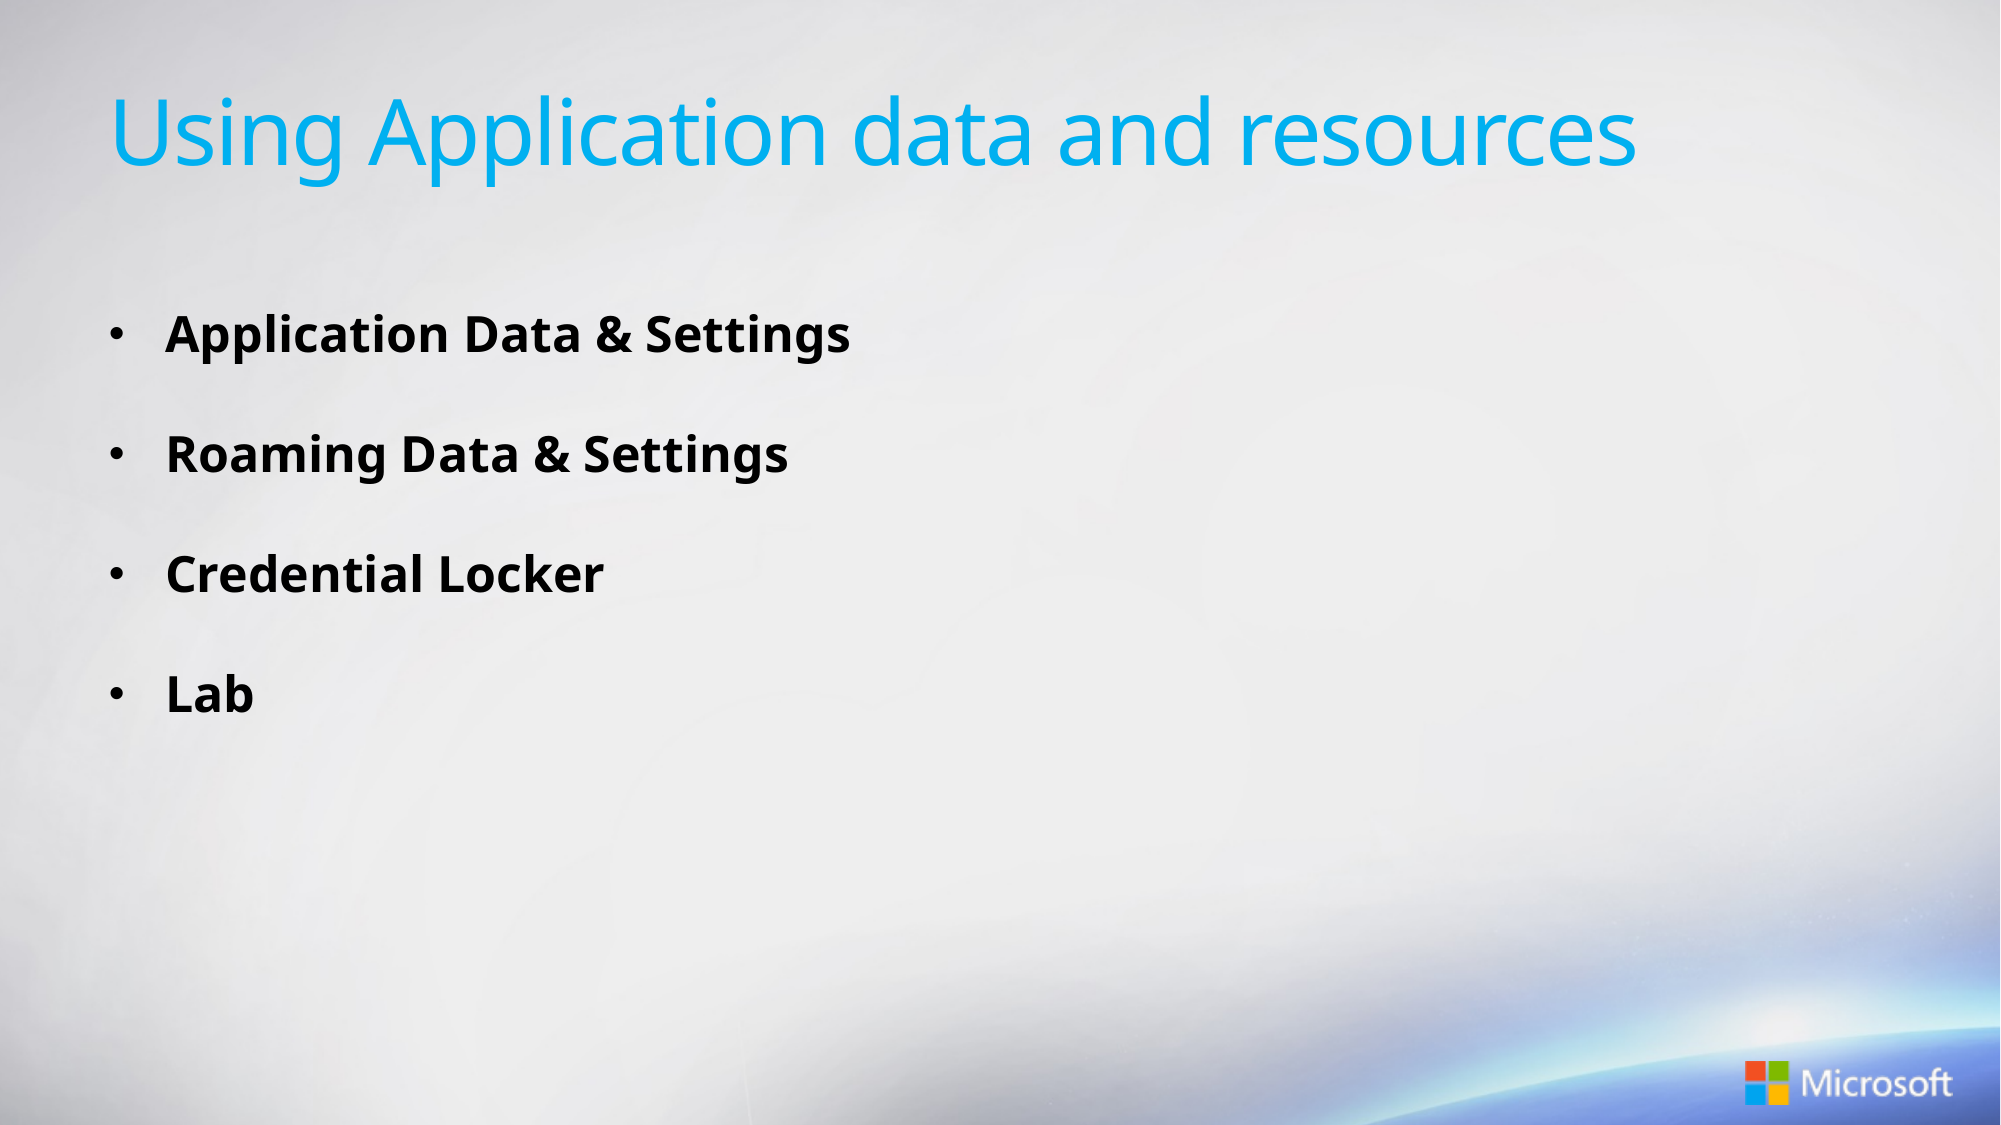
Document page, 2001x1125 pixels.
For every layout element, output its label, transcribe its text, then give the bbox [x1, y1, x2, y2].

text_box Application Data & Settings Roaming Data & Settings Credential Locker Lab [85, 224, 1313, 1021]
text_box Using Application data and resources [94, 71, 1763, 177]
picture [0, 0, 2001, 1125]
